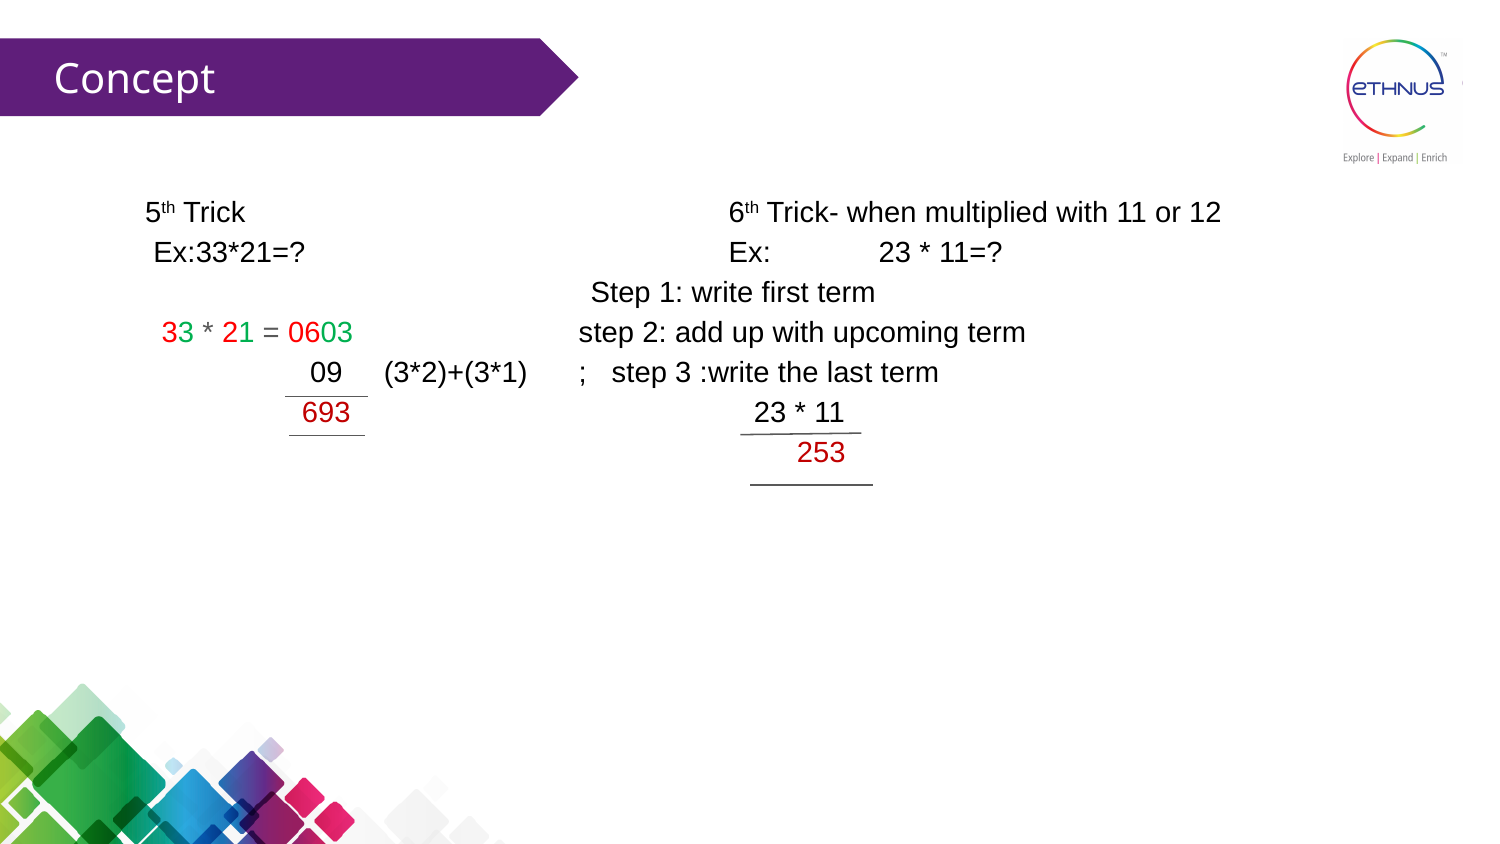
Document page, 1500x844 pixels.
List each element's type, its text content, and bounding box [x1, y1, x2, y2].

text_box Concept [53, 38, 518, 117]
text_box [0, 38, 53, 117]
picture [0, 668, 732, 844]
picture [1343, 38, 1463, 165]
text_box 5th Trick 6th Trick- when multiplied with 11 or 12 Ex:33*21=? Ex: 23 * 11=? Step 1: write first term 33 * 21 = 0603 step 2: add up with upcoming term 09 (3*2)+(3*1) ; step 3 :write the last term 693 23 * 11 253 [53, 152, 1265, 669]
text_box [518, 38, 579, 117]
